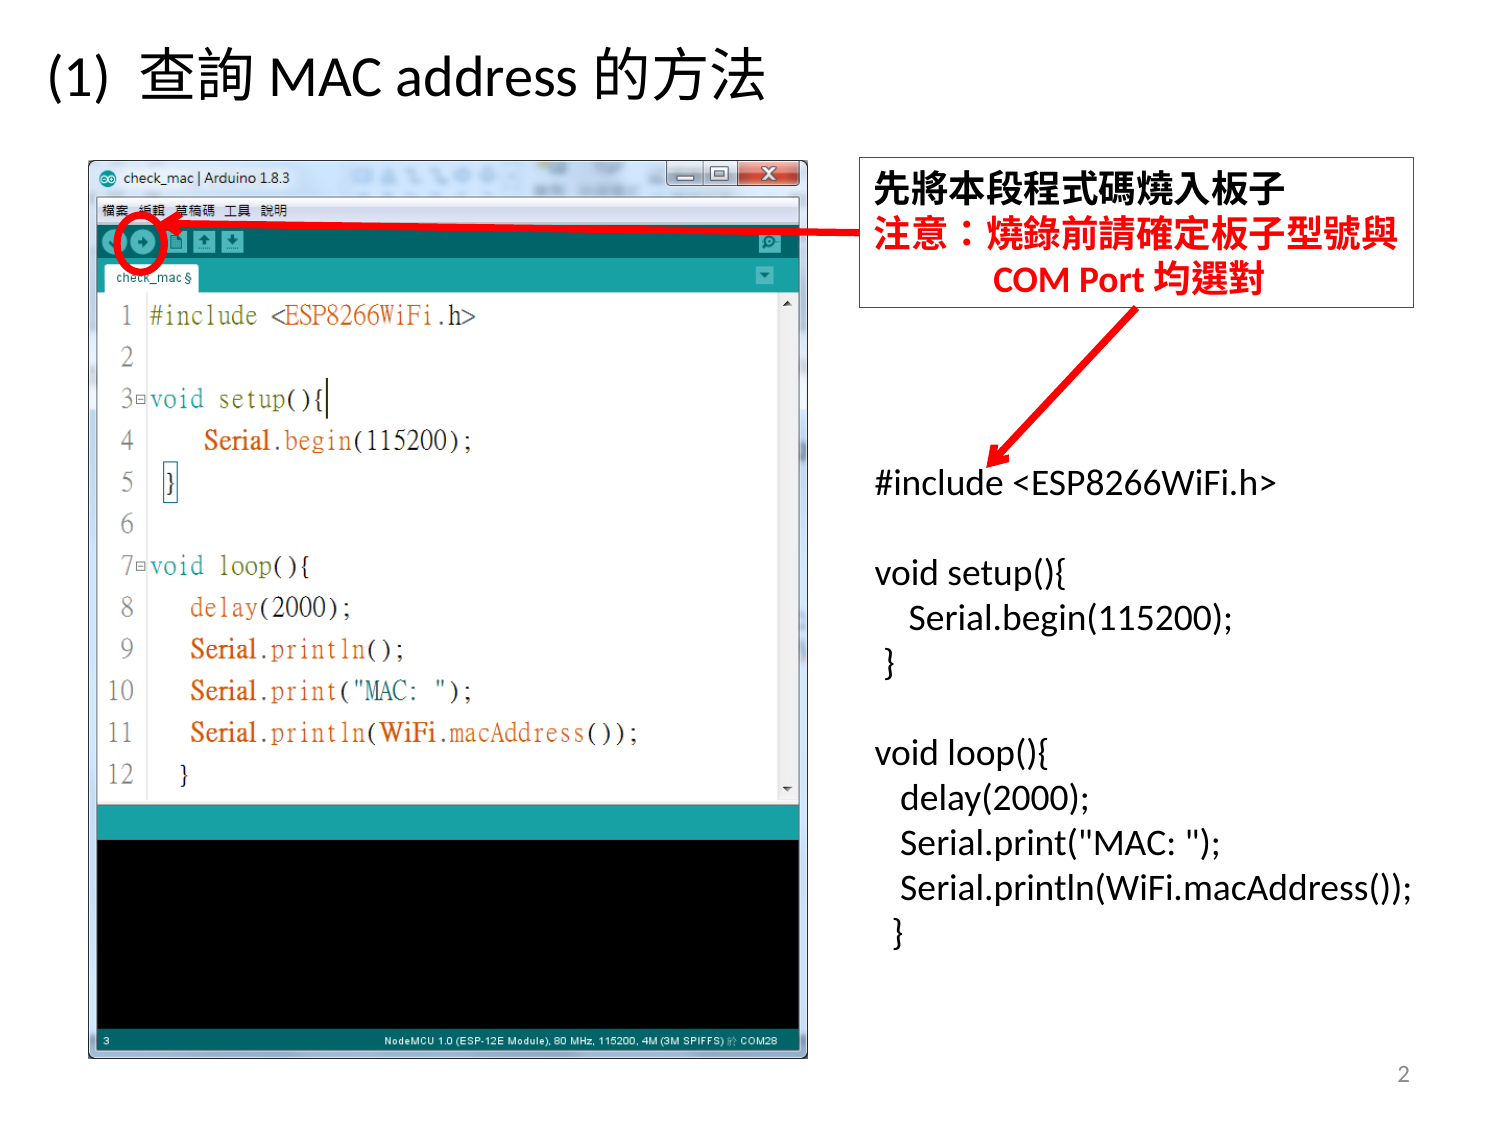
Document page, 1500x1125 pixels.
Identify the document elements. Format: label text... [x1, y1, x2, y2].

slide_number 2 [1074, 1042, 1425, 1103]
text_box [985, 309, 1137, 469]
text_box #include <ESP8266WiFi.h> void setup(){ Serial.begin(115200); } void loop(){ delay(2000); Serial.print("MAC: "); Serial.println(WiFi.macAddress()); } [859, 450, 1428, 961]
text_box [157, 223, 857, 234]
text_box (1) 查詢MAC address的方法 [31, 30, 1032, 219]
text_box 先將本段程式碼燒入板子 注意：燒錄前請確定板子型號與 COM Port均選對 [859, 157, 1414, 308]
picture [88, 160, 808, 1060]
